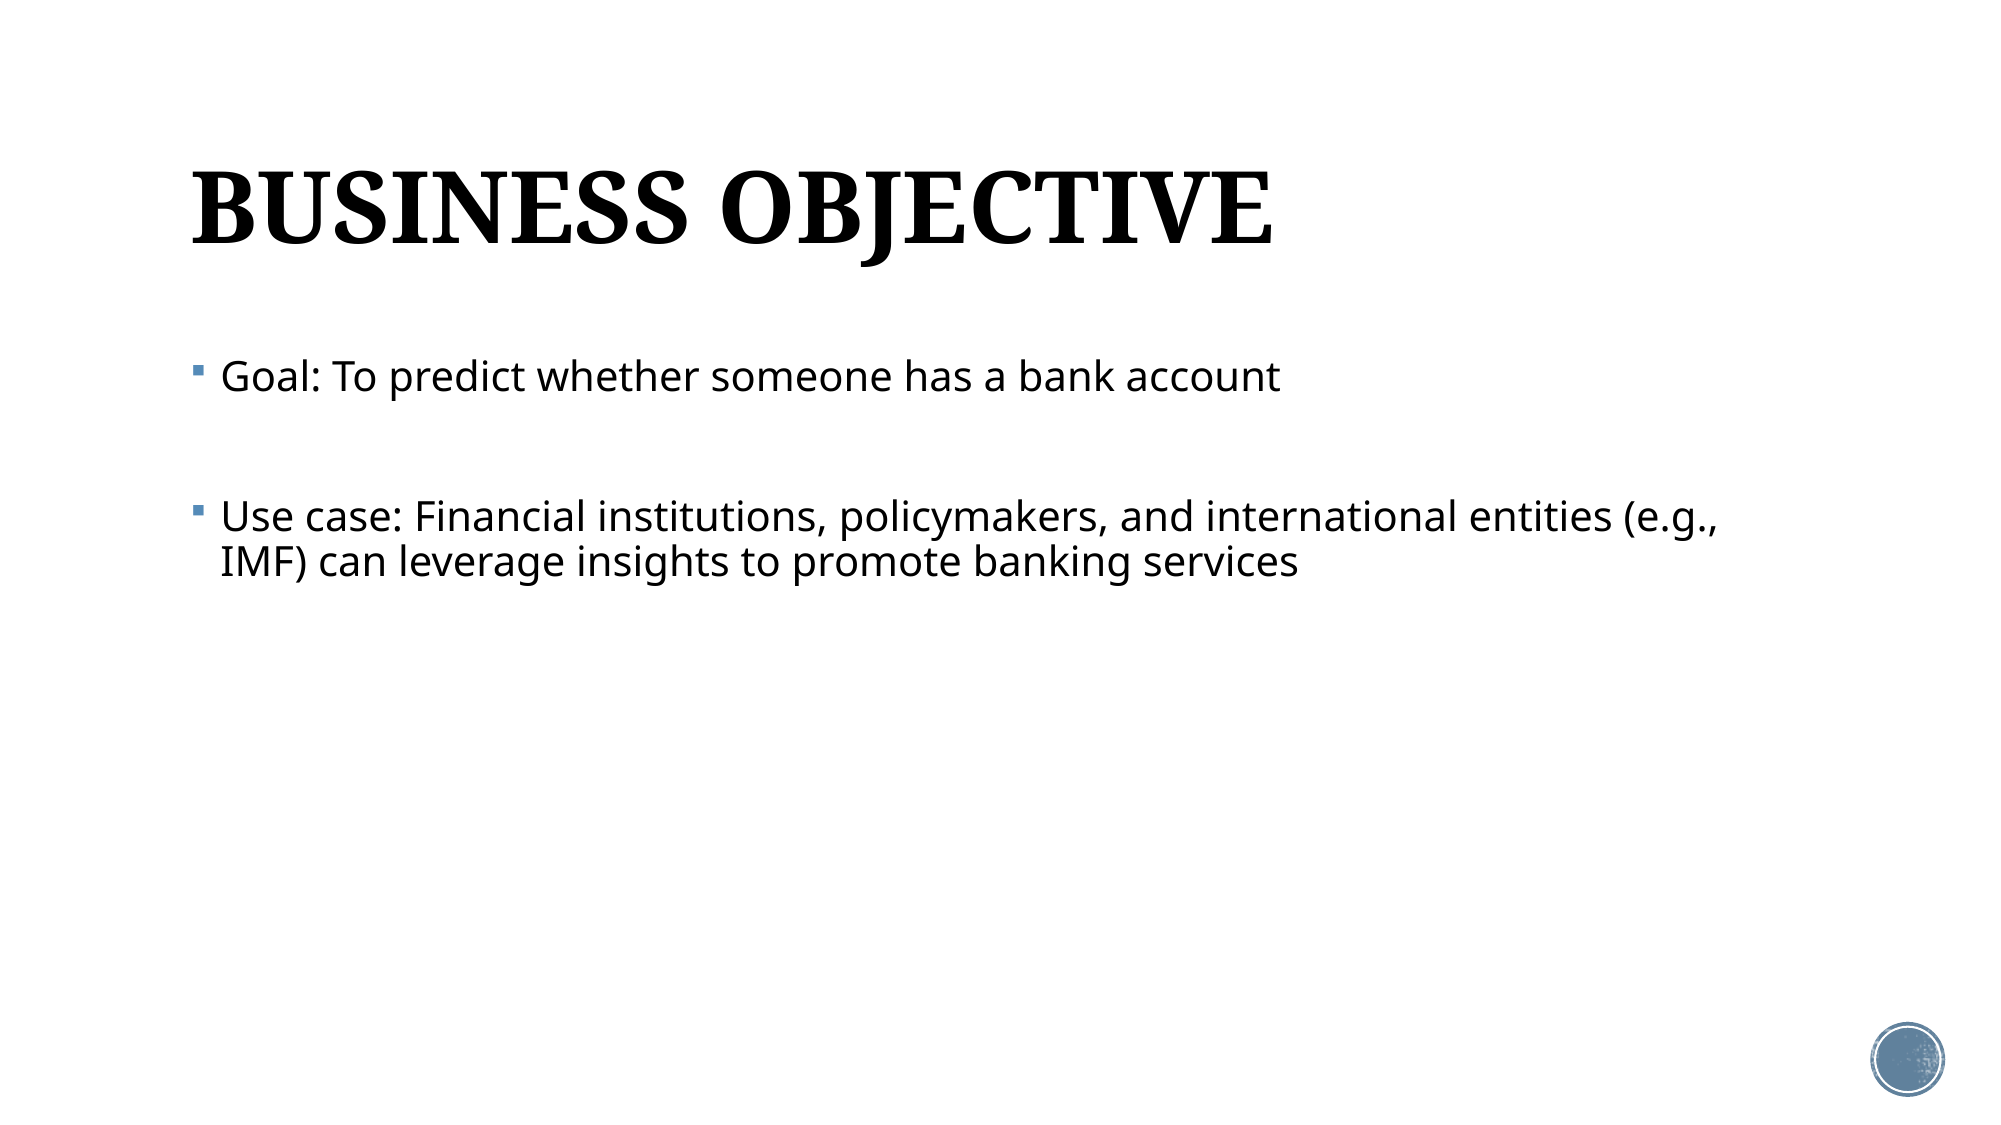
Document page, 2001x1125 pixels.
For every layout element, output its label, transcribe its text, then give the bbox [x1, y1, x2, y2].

title BUSINESS OBJECTIVE [175, 79, 1826, 344]
list Goal: To predict whether someone has a bank account Use case: Financial institutions, policymakers, and international entities (e.g., IMF) can leverage insights to promote banking services [175, 348, 1826, 1013]
